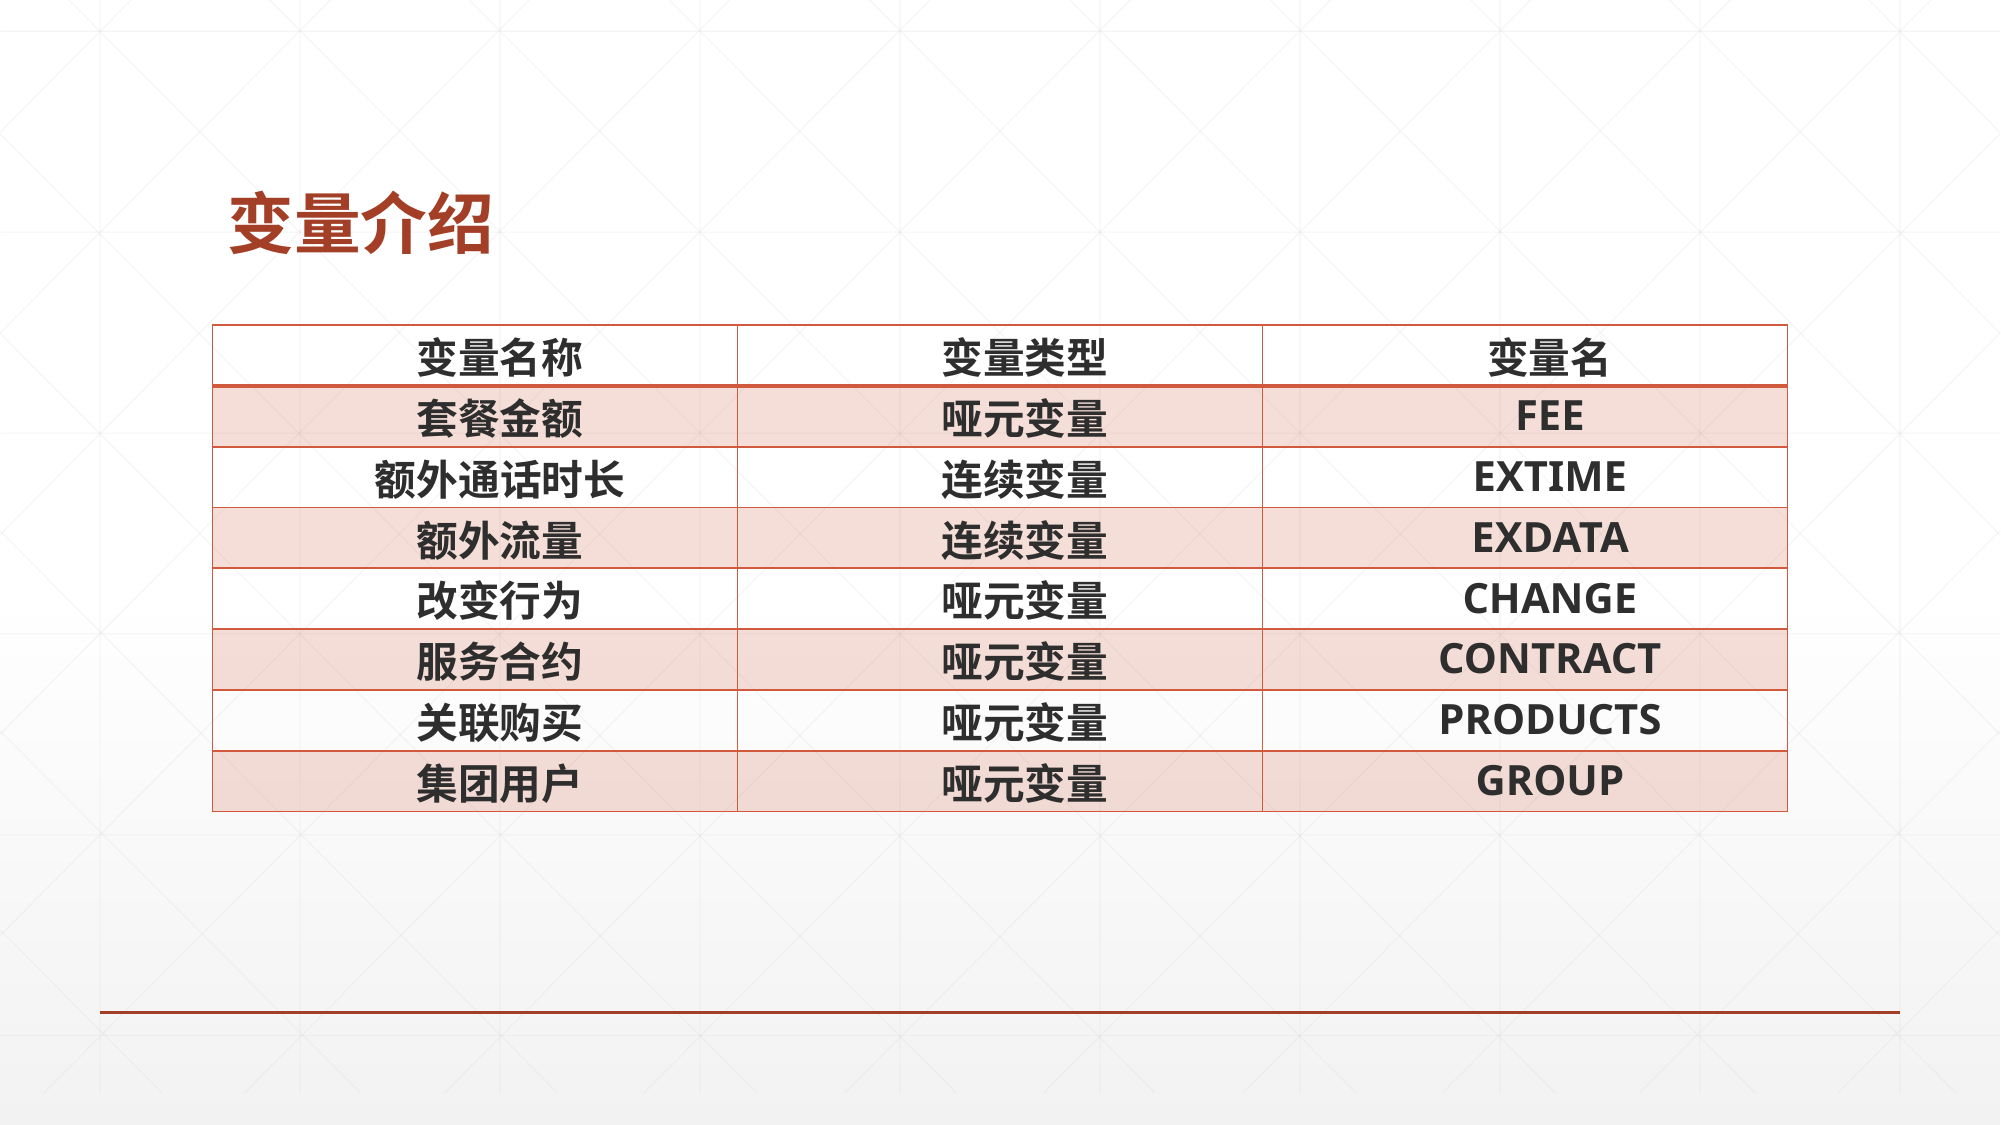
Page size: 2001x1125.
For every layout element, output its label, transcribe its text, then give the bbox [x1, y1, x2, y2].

table_cell 额外通话时长 [213, 448, 737, 507]
table_cell 哑元变量 [738, 630, 1262, 689]
table_cell EXTIME [1263, 448, 1787, 507]
table_cell 集团用户 [213, 752, 737, 811]
table_cell FEE [1263, 388, 1787, 446]
table_cell 额外流量 [213, 508, 737, 567]
table_cell 连续变量 [738, 508, 1262, 567]
table_cell 哑元变量 [738, 569, 1262, 628]
table_cell 连续变量 [738, 448, 1262, 507]
table_cell 关联购买 [213, 691, 737, 750]
table_cell 哑元变量 [738, 388, 1262, 446]
table_cell 哑元变量 [738, 752, 1262, 811]
table_cell 套餐金额 [213, 388, 737, 446]
table_cell 改变行为 [213, 569, 737, 628]
title 变量介绍 [212, 82, 1788, 271]
table_cell EXDATA [1263, 508, 1787, 567]
table_cell 服务合约 [213, 630, 737, 689]
table_cell CONTRACT [1263, 630, 1787, 689]
table_header 变量类型 [738, 326, 1262, 384]
table_cell CHANGE [1263, 569, 1787, 628]
table_cell PRODUCTS [1263, 691, 1787, 750]
table_header 变量名称 [213, 326, 737, 384]
table_cell 哑元变量 [738, 691, 1262, 750]
table_cell GROUP [1263, 752, 1787, 811]
table_header 变量名 [1263, 326, 1787, 384]
